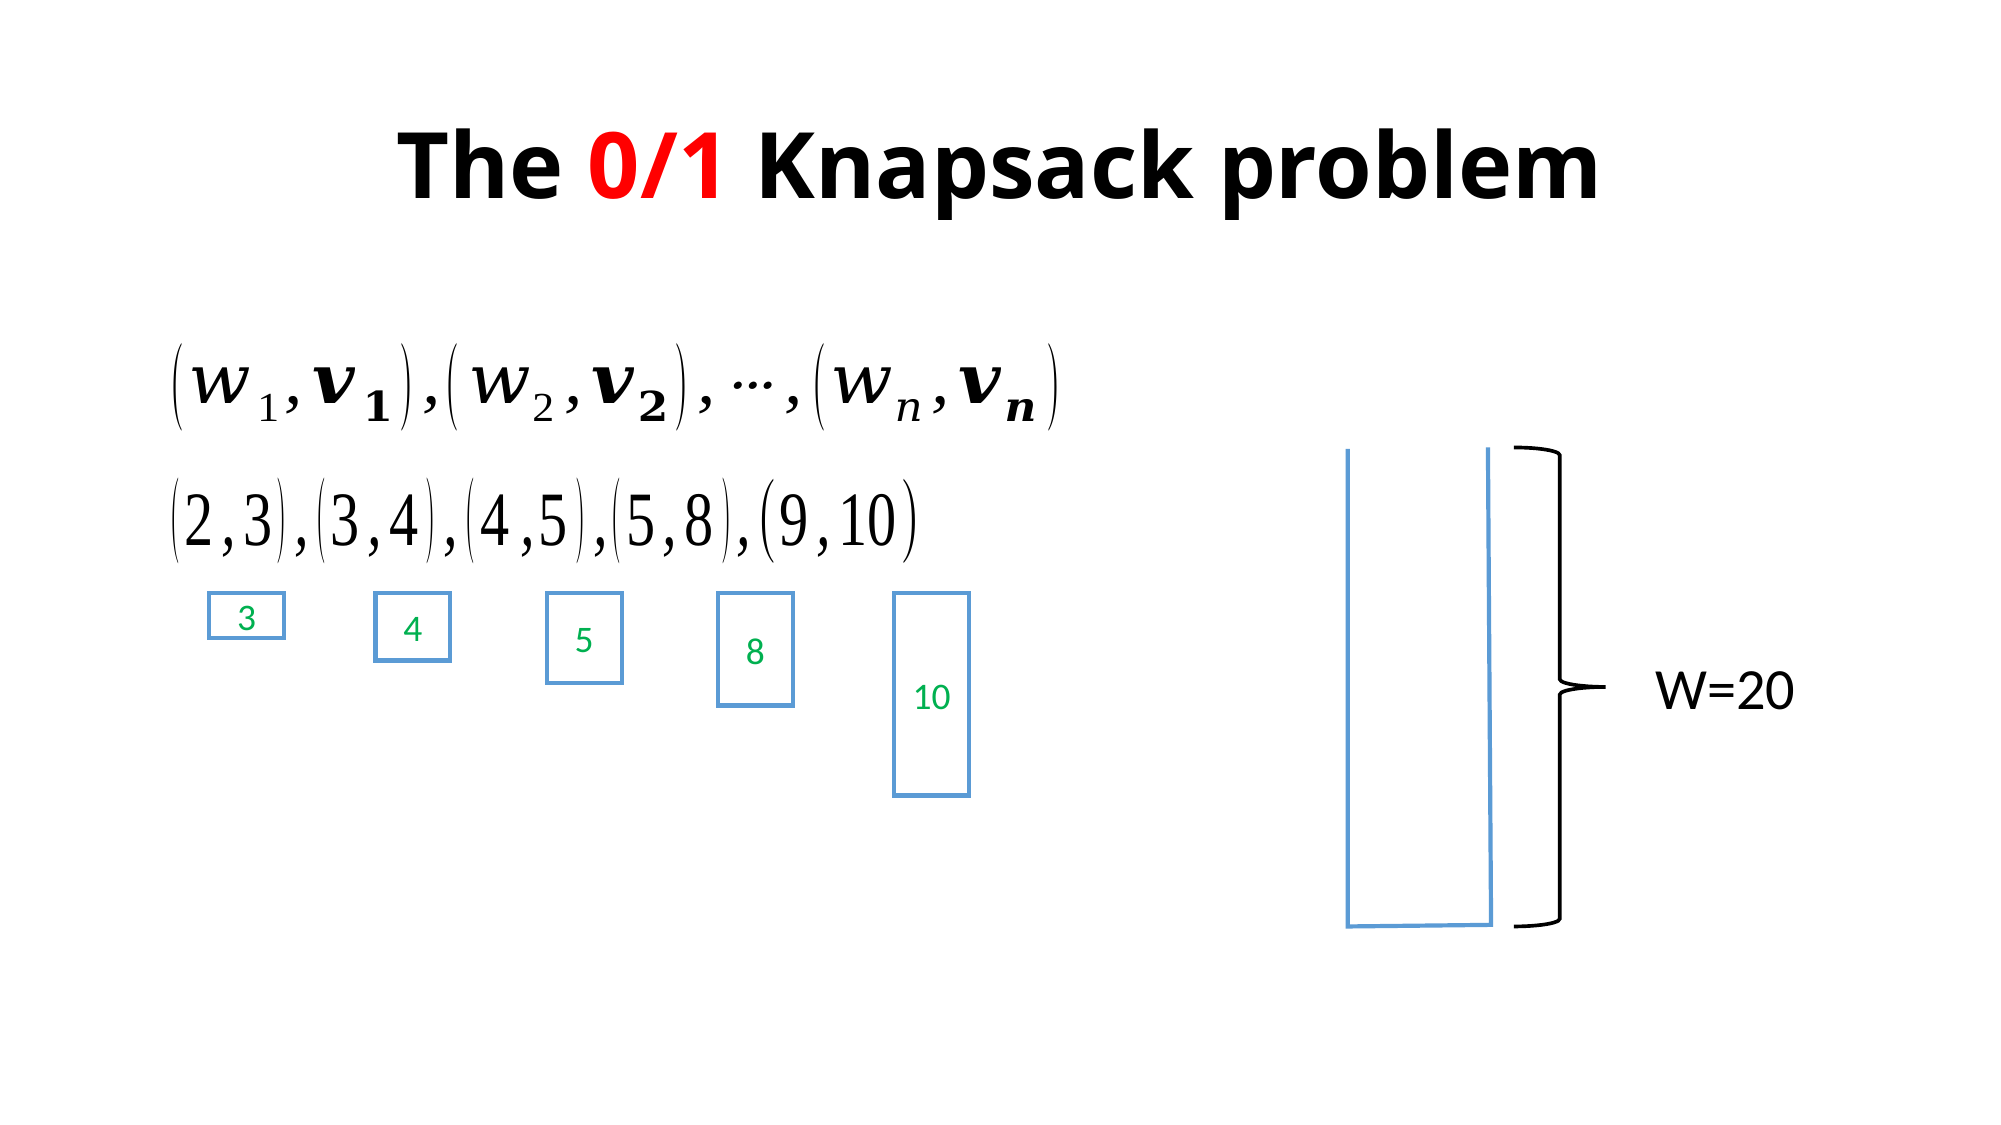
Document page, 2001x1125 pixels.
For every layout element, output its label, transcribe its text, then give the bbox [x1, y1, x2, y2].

text_box 8 [717, 592, 794, 706]
text_box W=20 [1640, 644, 1817, 729]
text_box [1346, 447, 1493, 928]
title The 0/1 Knapsack problem [137, 59, 1863, 278]
text_box 10 [893, 592, 970, 796]
text_box 4 [374, 592, 451, 661]
text_box [1513, 446, 1606, 927]
text_box 3 [208, 592, 285, 639]
text_box 5 [546, 592, 623, 684]
